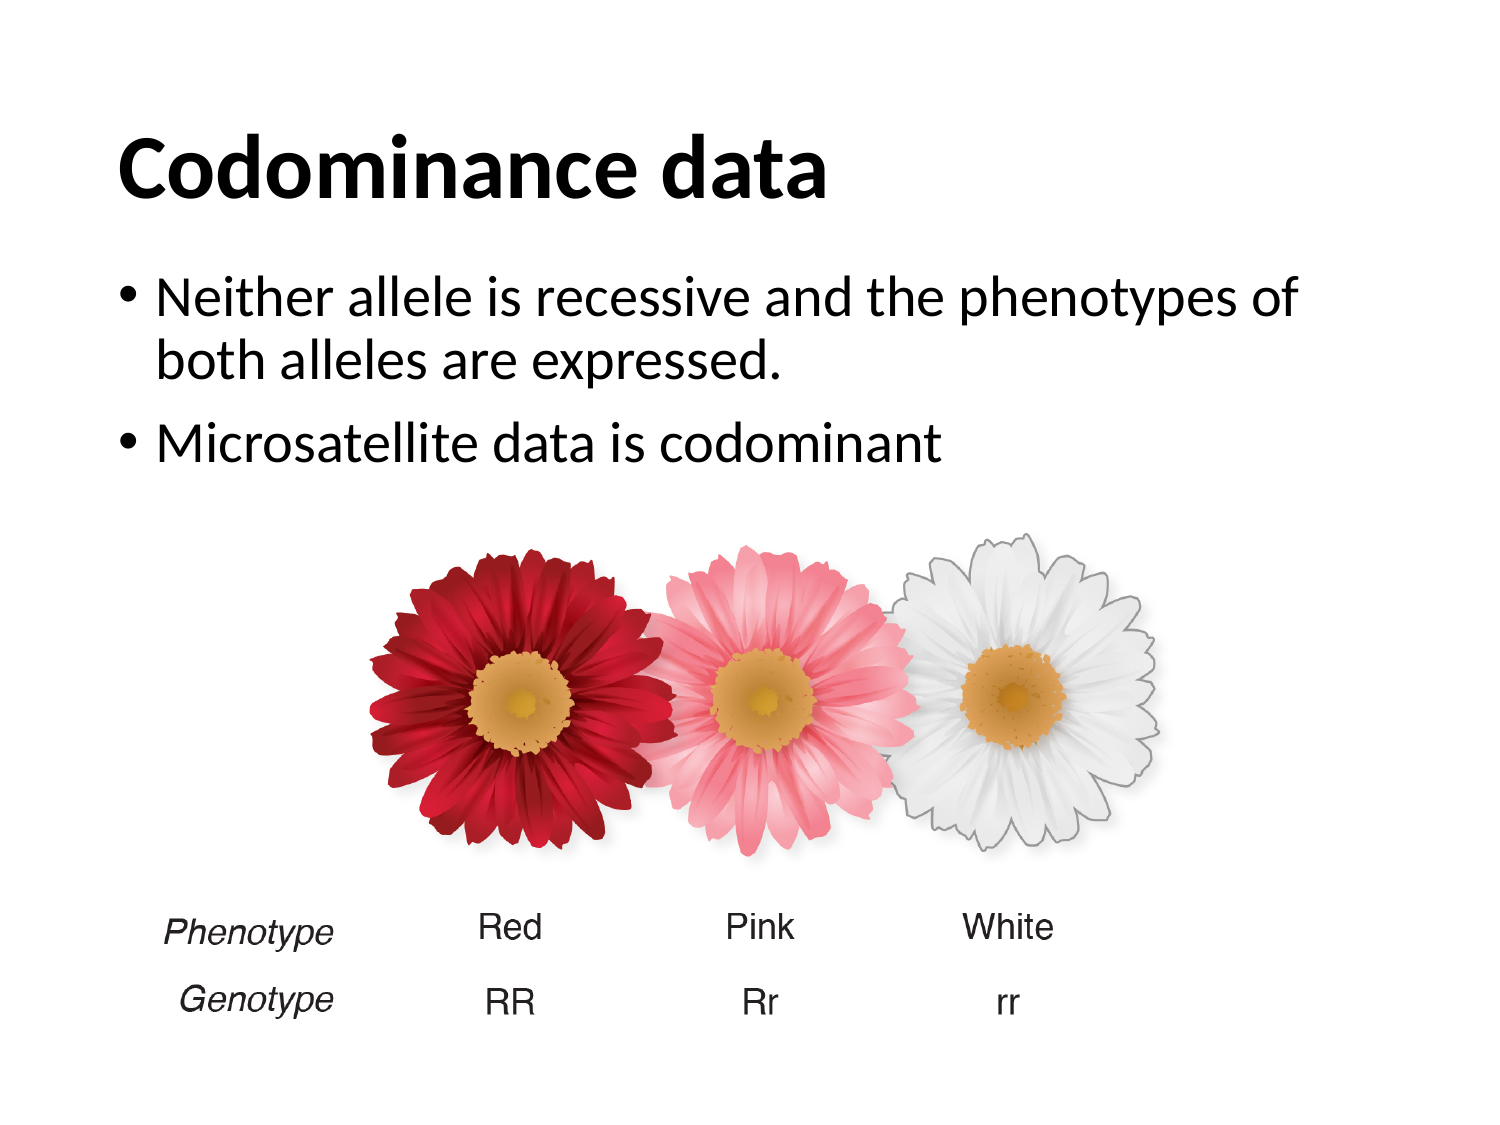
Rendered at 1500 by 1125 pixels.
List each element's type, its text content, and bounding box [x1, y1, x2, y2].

list Neither allele is recessive and the phenotypes of both alleles are expressed. Microsatellite data is codominant [103, 258, 1397, 973]
title Codominance data [103, 59, 1397, 258]
picture [103, 515, 1242, 1079]
